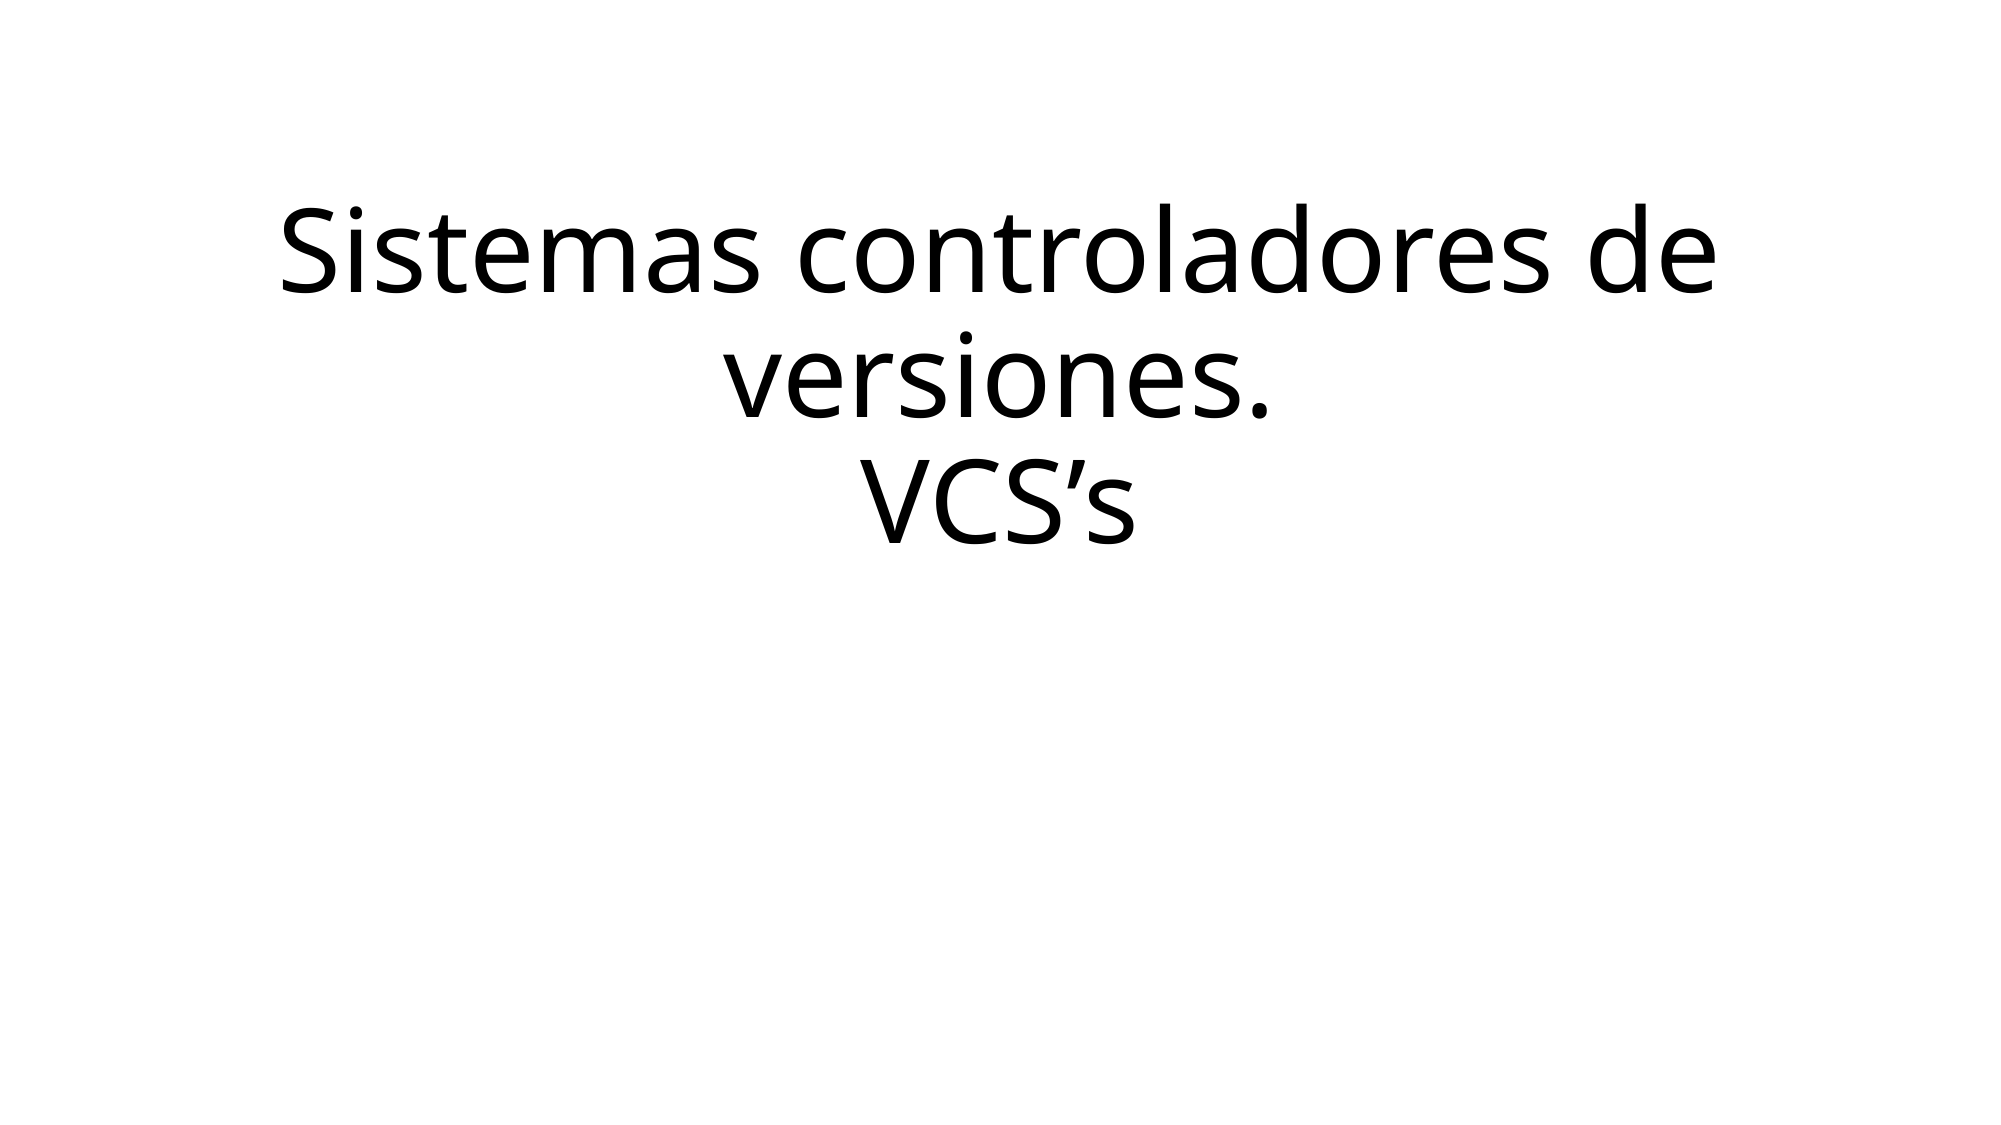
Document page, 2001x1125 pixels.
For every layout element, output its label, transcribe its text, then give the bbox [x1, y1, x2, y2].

title Sistemas controladores de versiones. VCS’s [249, 184, 1750, 576]
